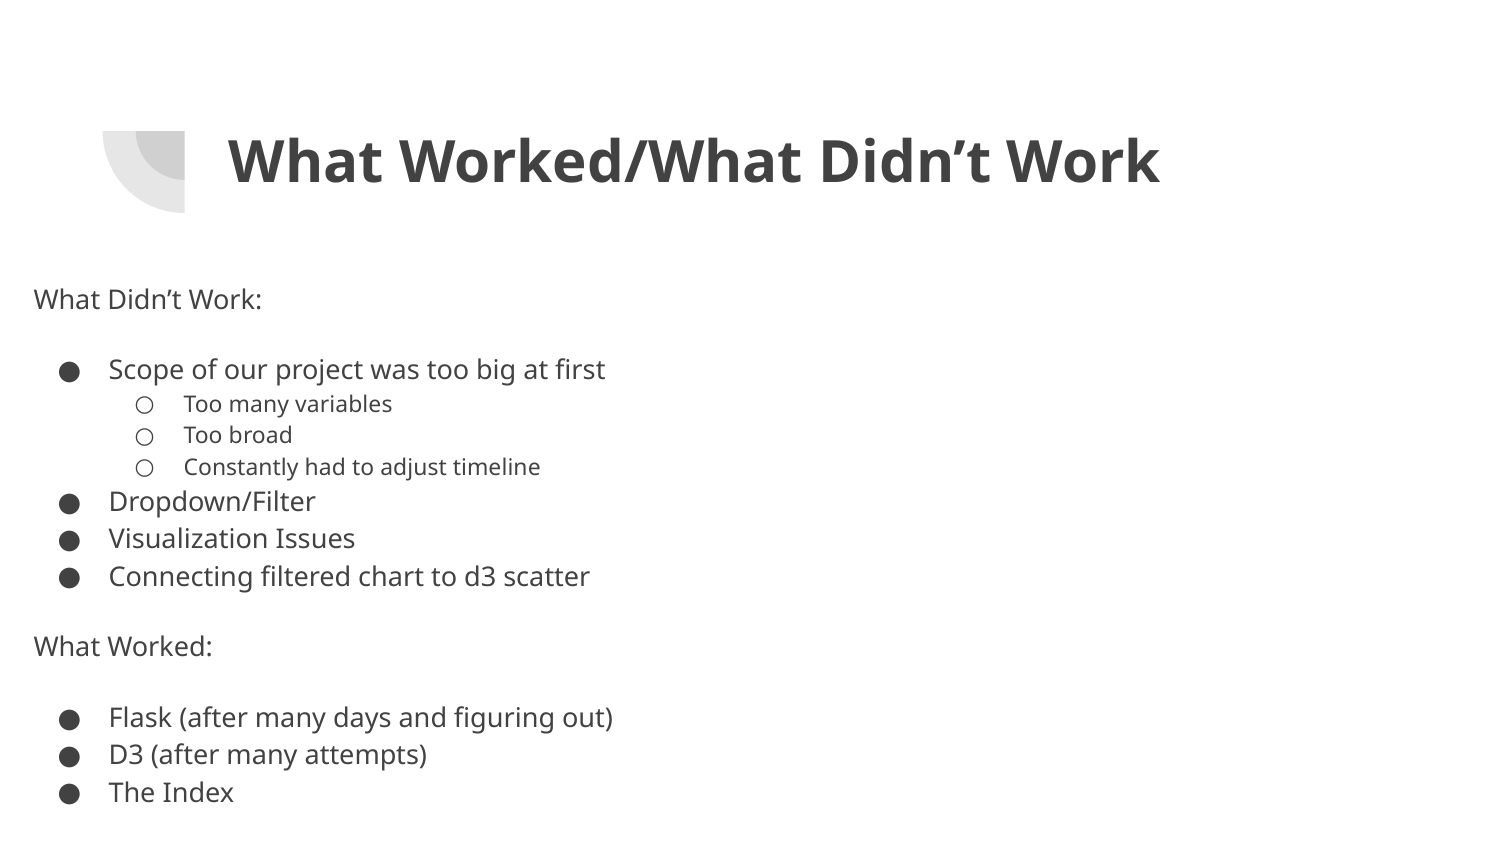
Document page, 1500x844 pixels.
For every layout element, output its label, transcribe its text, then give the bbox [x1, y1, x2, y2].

title What Worked/What Didn’t Work [213, 109, 1368, 227]
list What Didn’t Work: Scope of our project was too big at first Too many variables Too broad Constantly had to adjust timeline Dropdown/Filter Visualization Issues Connecting filtered chart to d3 scatter What Worked: Flask (after many days and figuring out) D3 (after many attempts) The Index [18, 262, 1470, 819]
